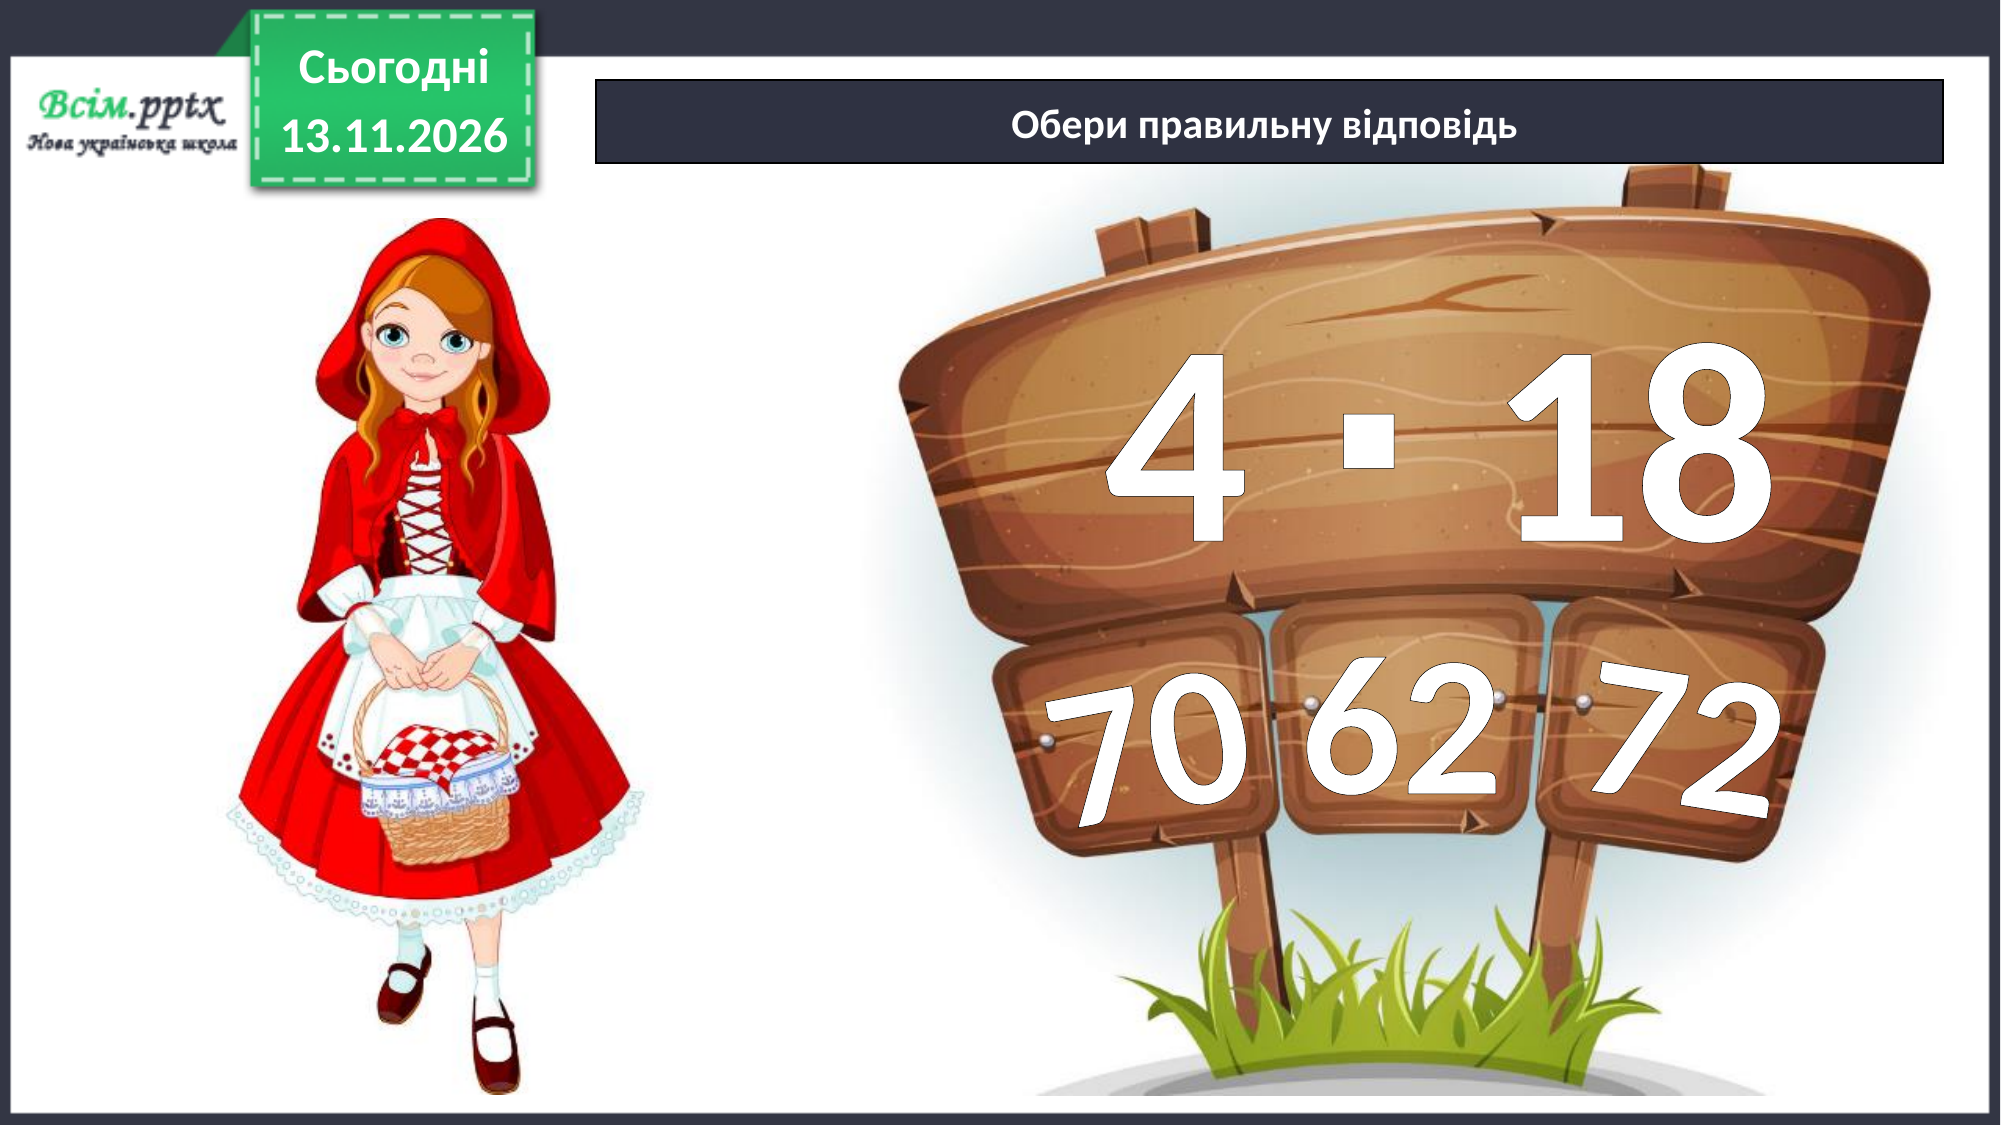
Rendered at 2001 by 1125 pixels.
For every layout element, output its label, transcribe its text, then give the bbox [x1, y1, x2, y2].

picture [0, 0, 2001, 1125]
text_box Сьогодні [284, 26, 535, 101]
text_box 22.03.2022 [263, 101, 524, 164]
text_box Обери правильну відповідь [595, 79, 1944, 164]
